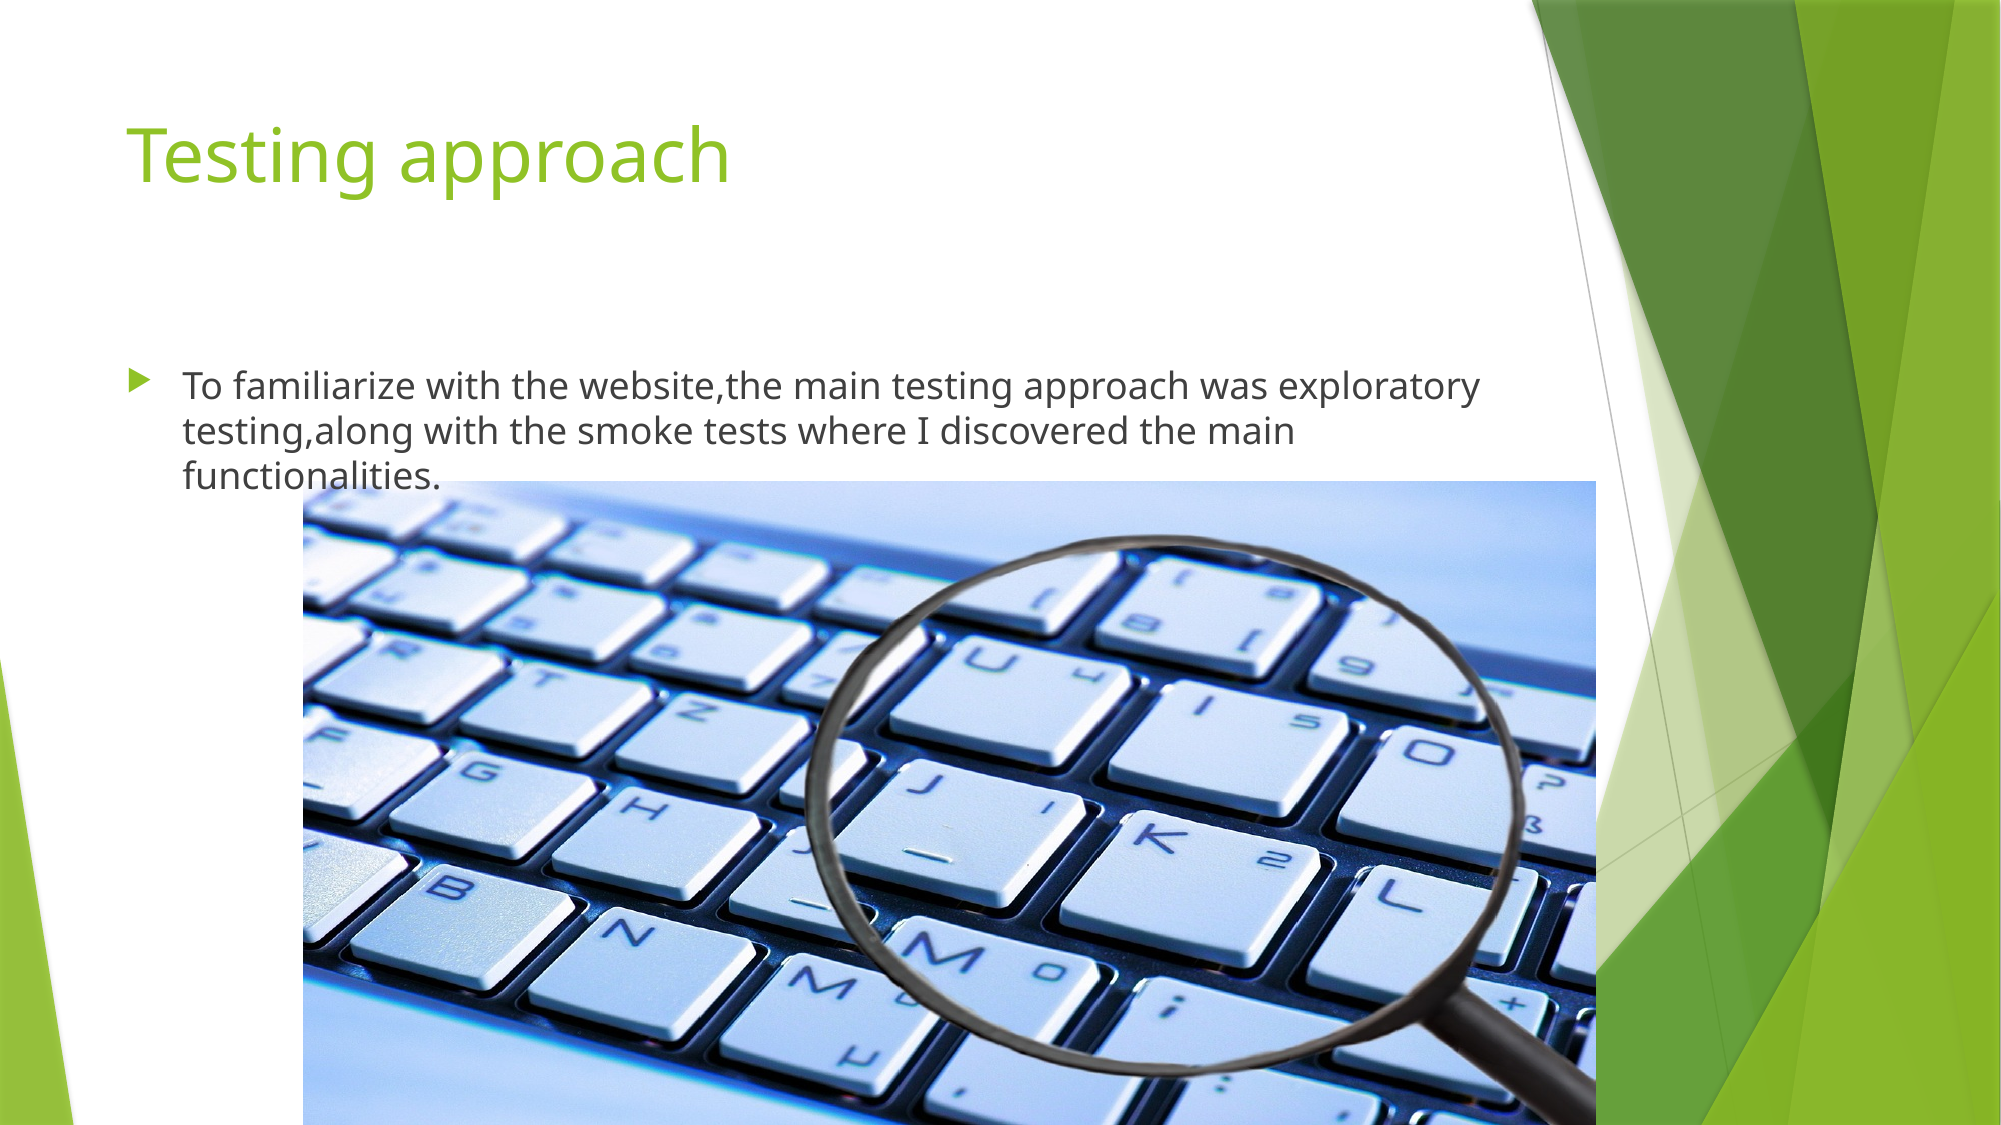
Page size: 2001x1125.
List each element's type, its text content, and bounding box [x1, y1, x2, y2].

picture [303, 481, 1597, 1125]
list To familiarize with the website,the main testing approach was exploratory testing,along with the smoke tests where I discovered the main functionalities. [111, 354, 1522, 992]
title Testing approach [111, 99, 1522, 317]
